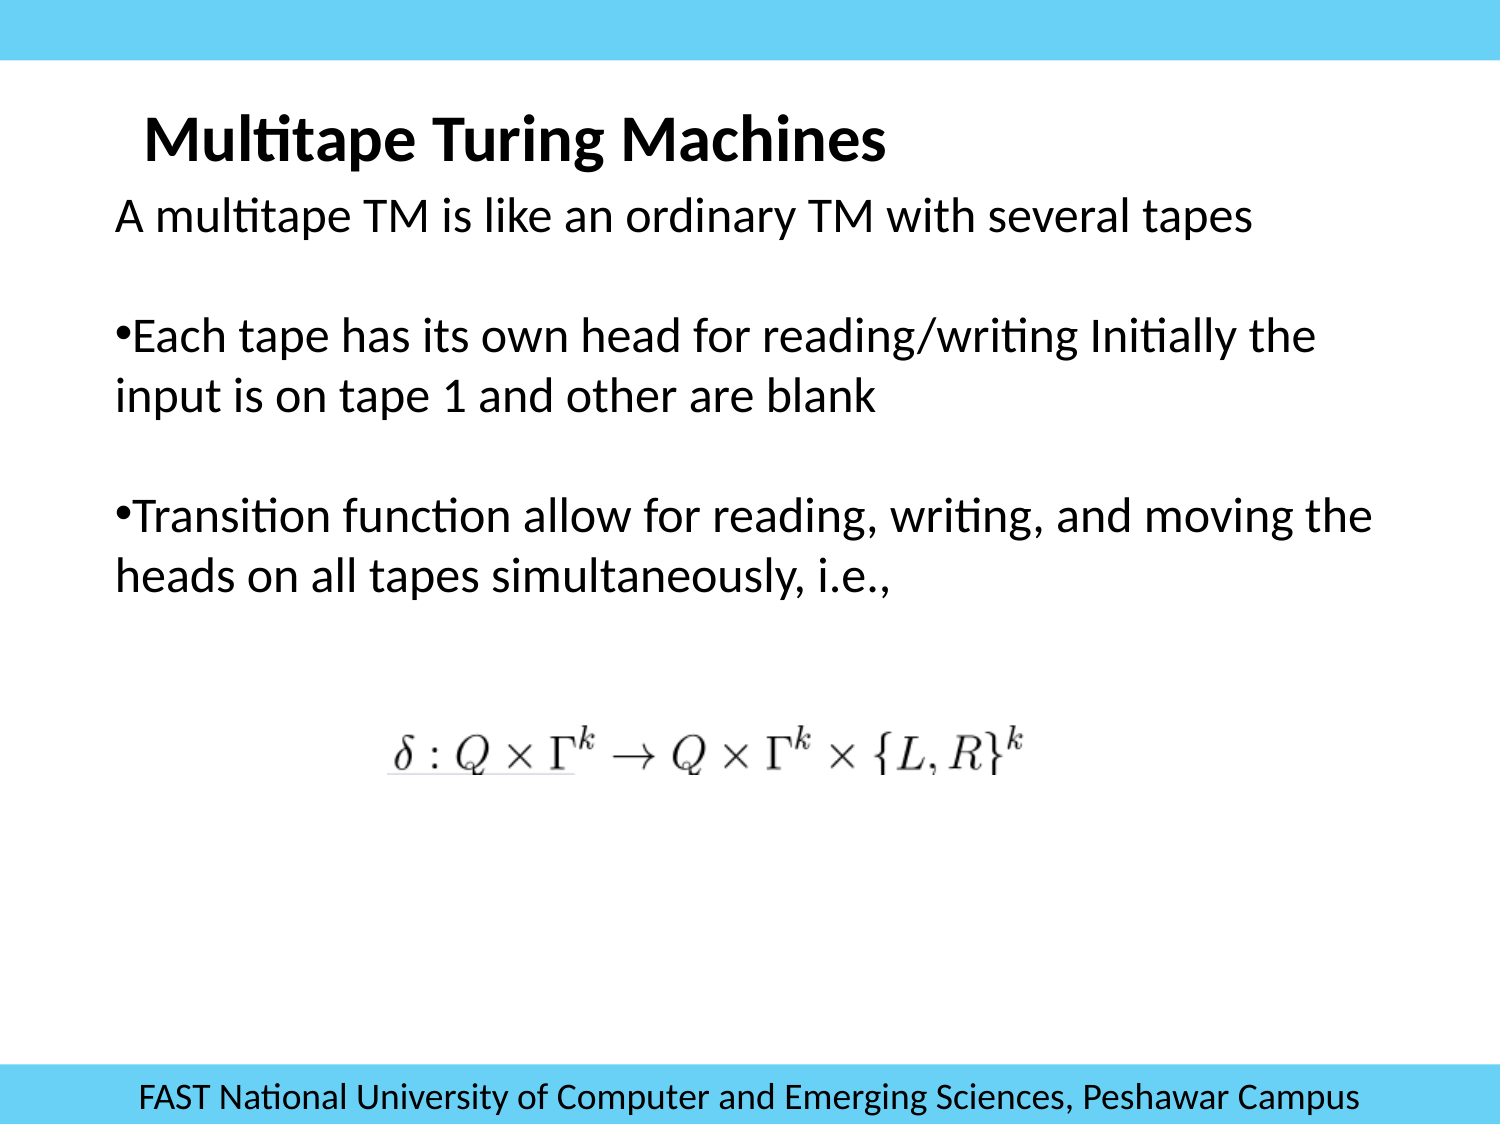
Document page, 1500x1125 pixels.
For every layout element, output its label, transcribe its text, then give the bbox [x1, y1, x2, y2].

picture [387, 724, 1030, 776]
text_box A multitape TM is like an ordinary TM with several tapes Each tape has its own head for reading/writing Initially the input is on tape 1 and other are blank Transition function allow for reading, writing, and moving the heads on all tapes simultaneously, i.e., [99, 174, 1400, 730]
text_box Multitape Turing Machines [128, 87, 904, 183]
